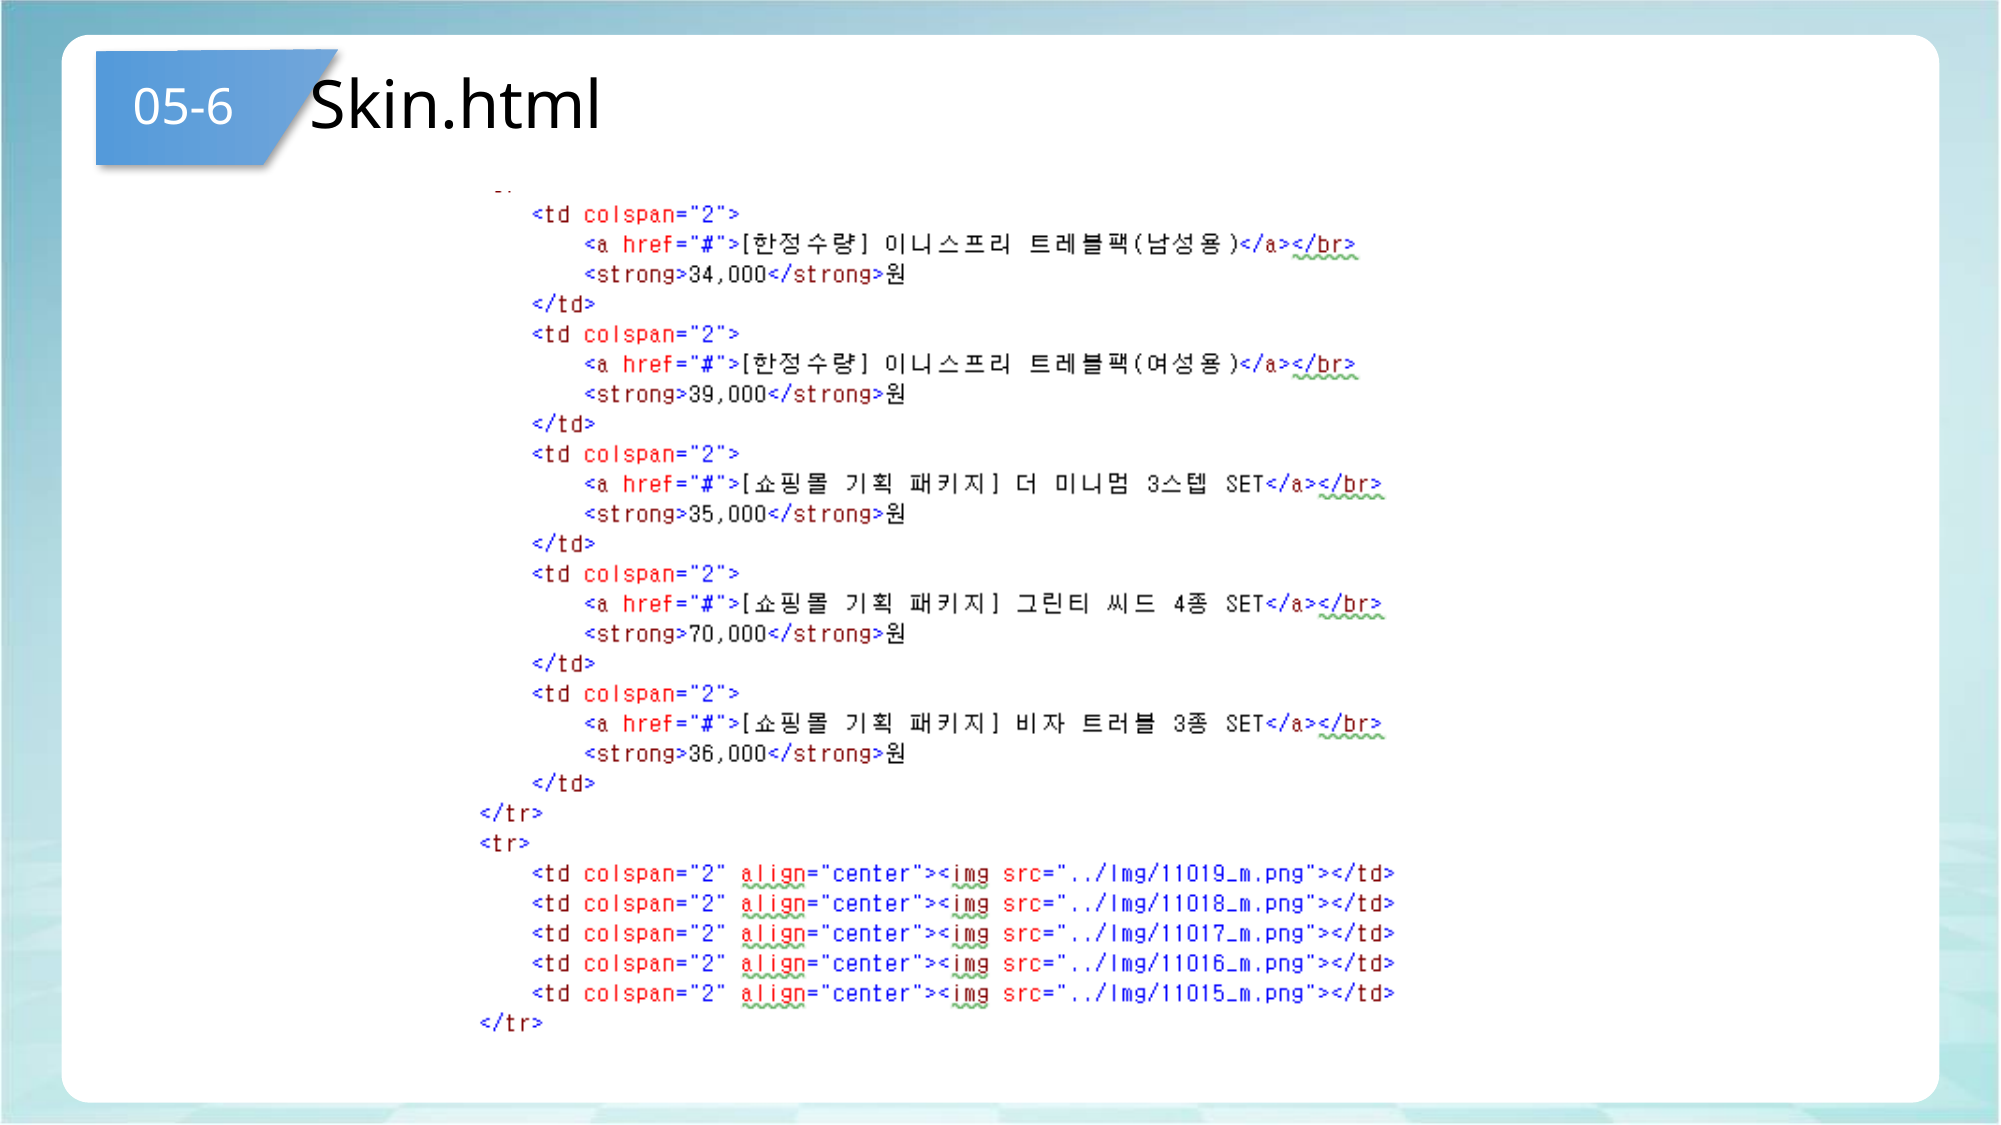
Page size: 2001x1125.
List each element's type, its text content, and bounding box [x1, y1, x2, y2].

picture [0, 0, 2001, 1125]
title Skin.html [294, 49, 1863, 165]
text_box 05-6 [117, 67, 319, 142]
